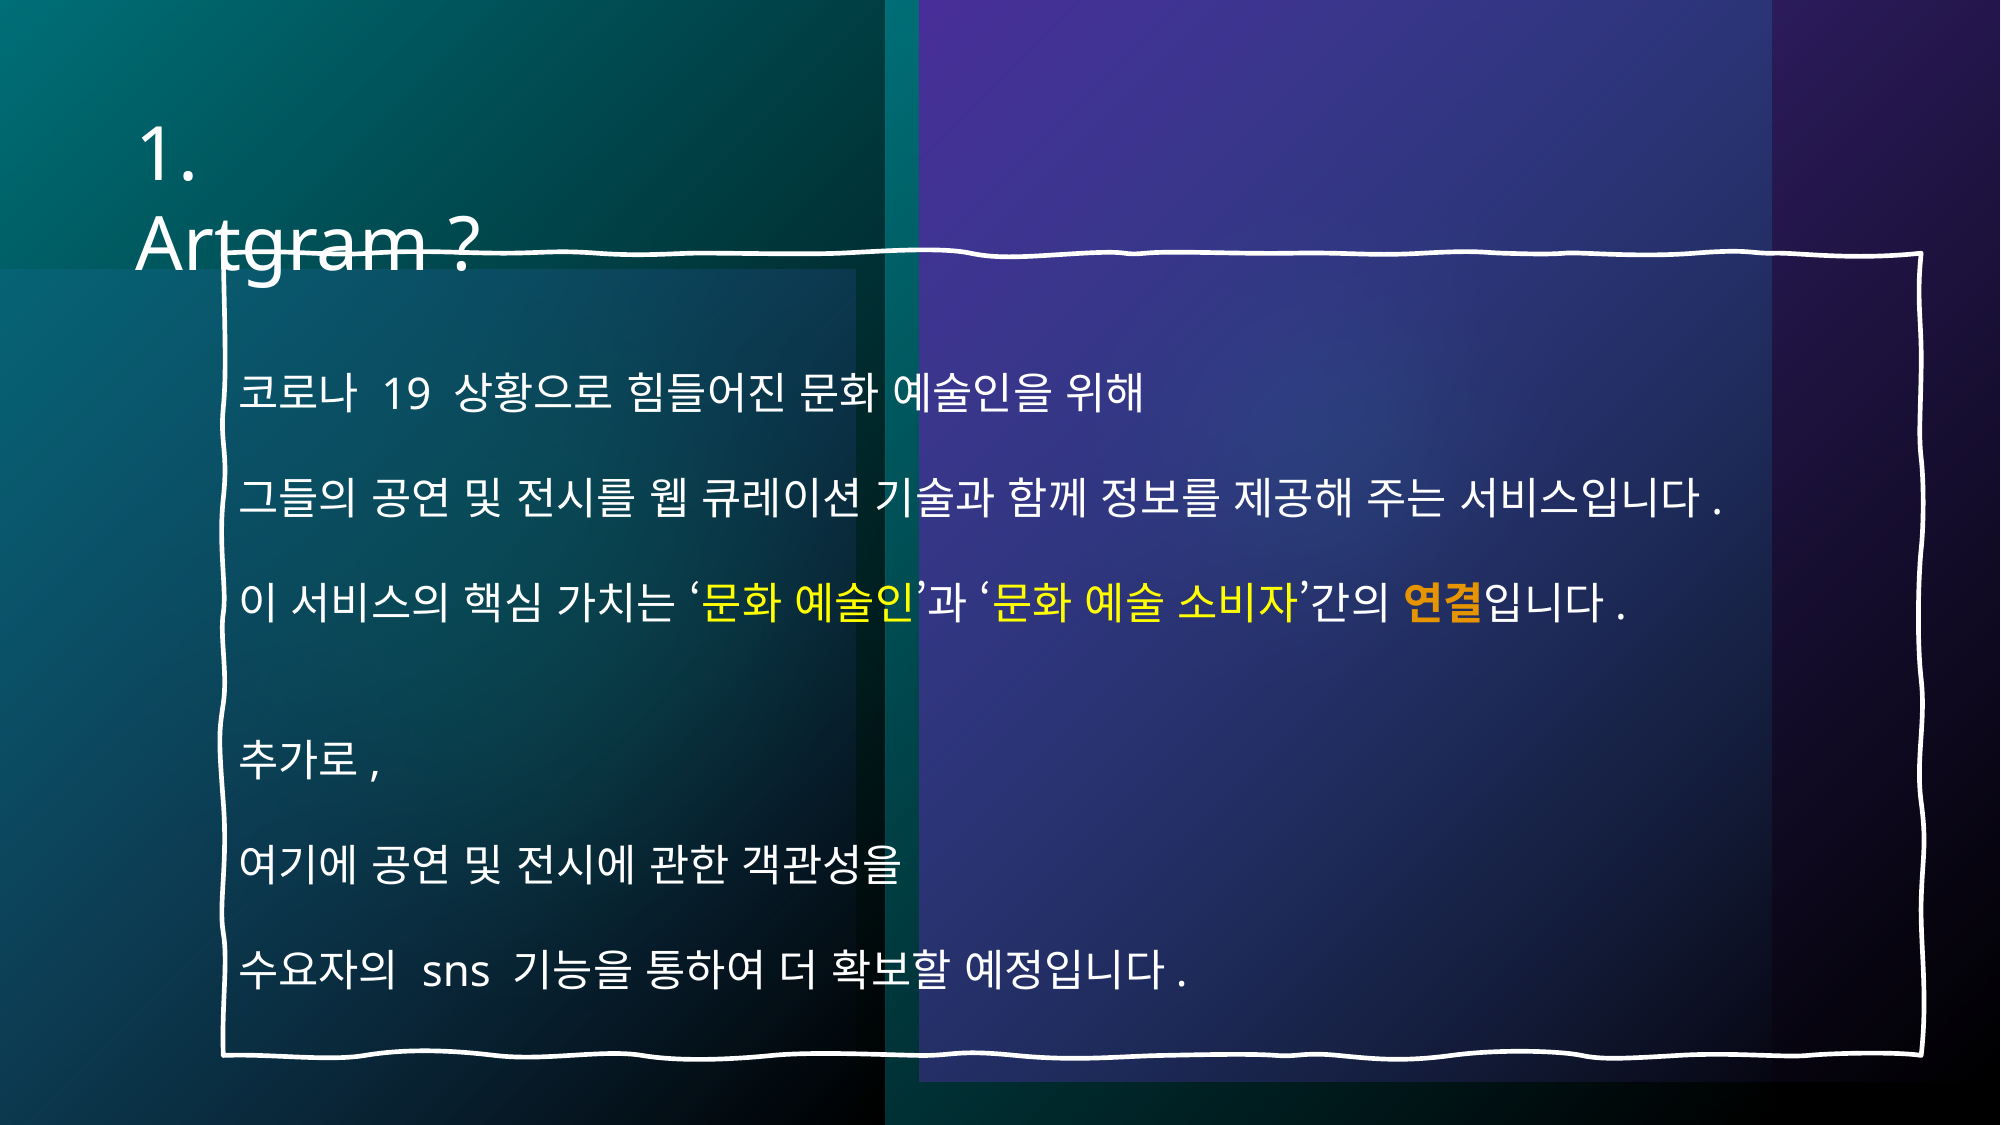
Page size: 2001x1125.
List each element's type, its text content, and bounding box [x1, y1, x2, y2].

text_box 1. Artgram ? [120, 97, 574, 293]
text_box 코로나 19 상황으로 힘들어진 문화 예술인을 위해 그들의 공연 및 전시를 웹 큐레이션 기술과 함께 정보를 제공해 주는 서비스입니다. 이 서비스의 핵심 가치는 ‘문화 예술인’과 ‘문화 예술 소비자’간의 연결입니다. 추가로, 여기에 공연 및 전시에 관한 객관성을 수요자의 sns 기능을 통하여 더 확보할 예정입니다. [219, 249, 1925, 1060]
